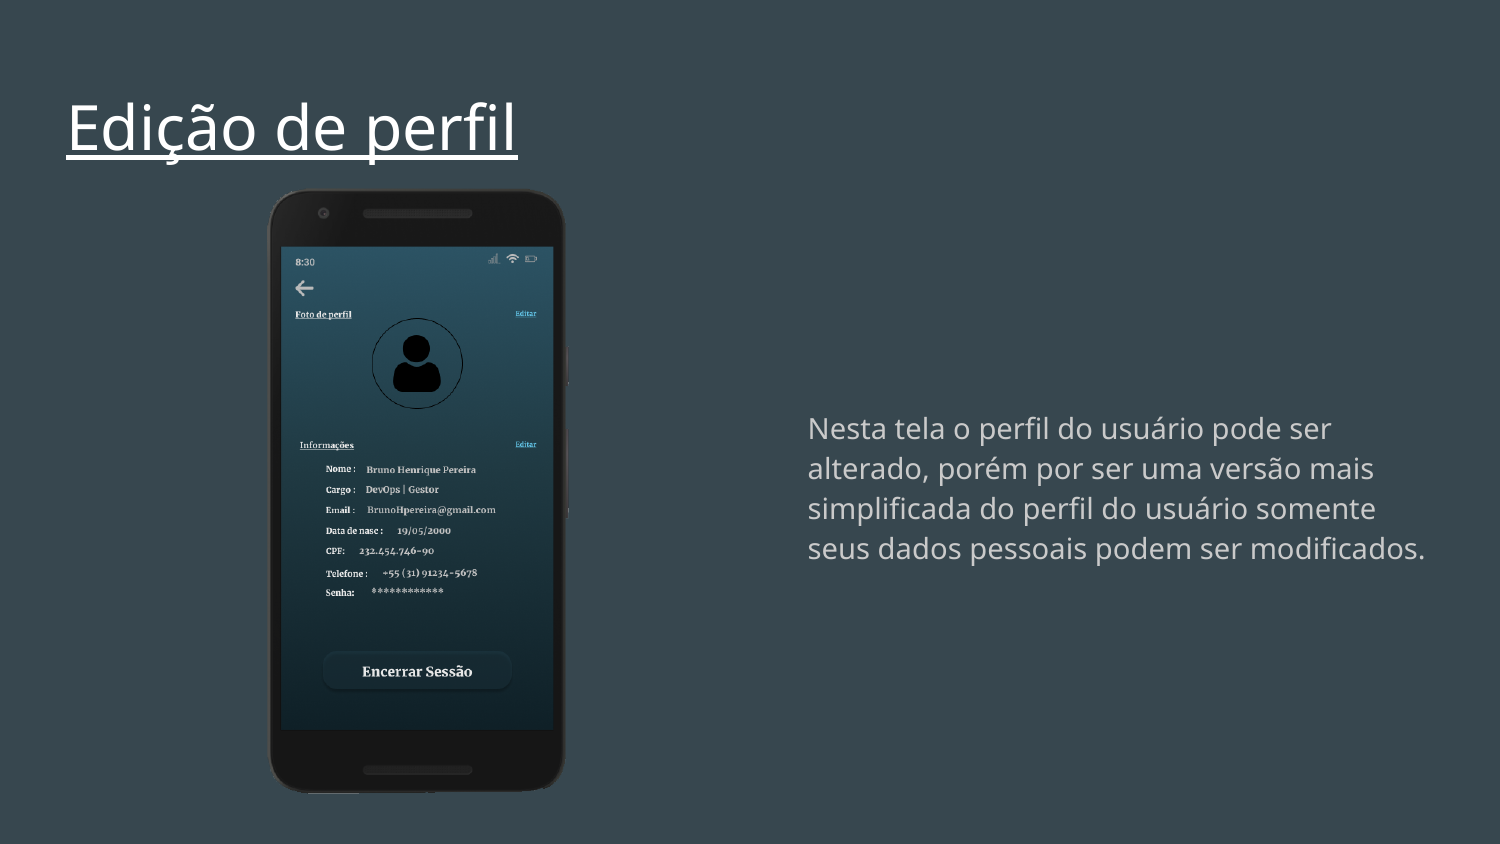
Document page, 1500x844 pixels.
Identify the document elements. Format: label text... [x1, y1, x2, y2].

list Nesta tela o perfil do usuário pode ser alterado, porém por ser uma versão mais simplificada do perfil do usuário somente seus dados pessoais podem ser modificados. [792, 389, 1449, 593]
picture [267, 188, 569, 794]
title Edição de perfil [51, 72, 1449, 167]
